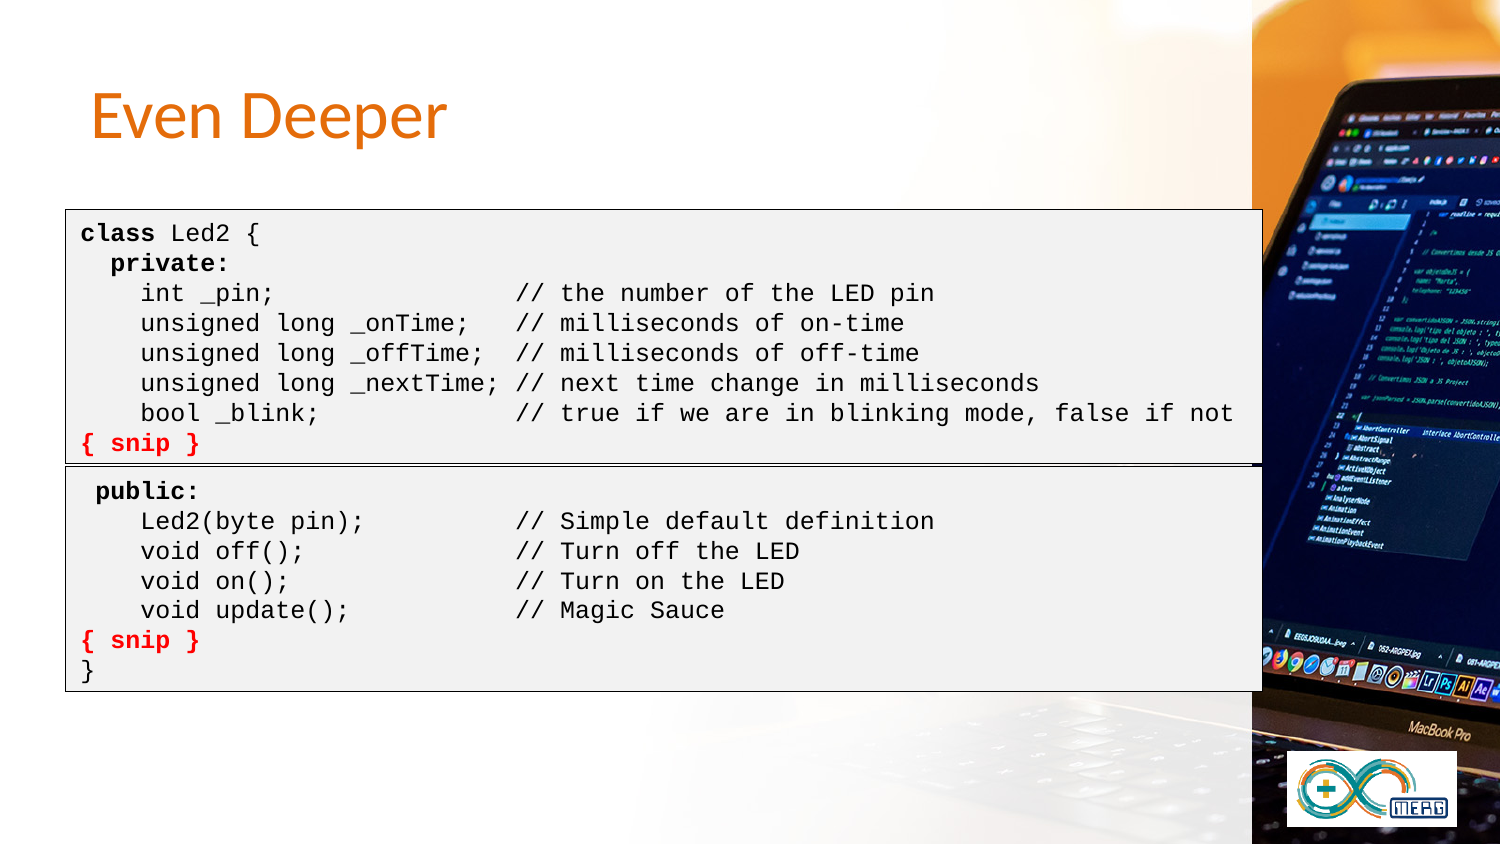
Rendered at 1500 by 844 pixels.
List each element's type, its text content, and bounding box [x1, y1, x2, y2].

text_box public: Led2(byte pin); // Simple default definition void off(); // Turn off the LED void on(); // Turn on the LED void update(); // Magic Sauce { snip } } [65, 466, 1263, 692]
picture [0, 0, 1500, 844]
text_box class Led2 { private: int _pin; // the number of the LED pin unsigned long _onTime; // milliseconds of on-time unsigned long _offTime; // milliseconds of off-time unsigned long _nextTime; // next time change in milliseconds bool _blink; // true if we are in blinking mode, false if not { snip } [65, 209, 1263, 464]
title Even Deeper [75, 61, 1226, 161]
